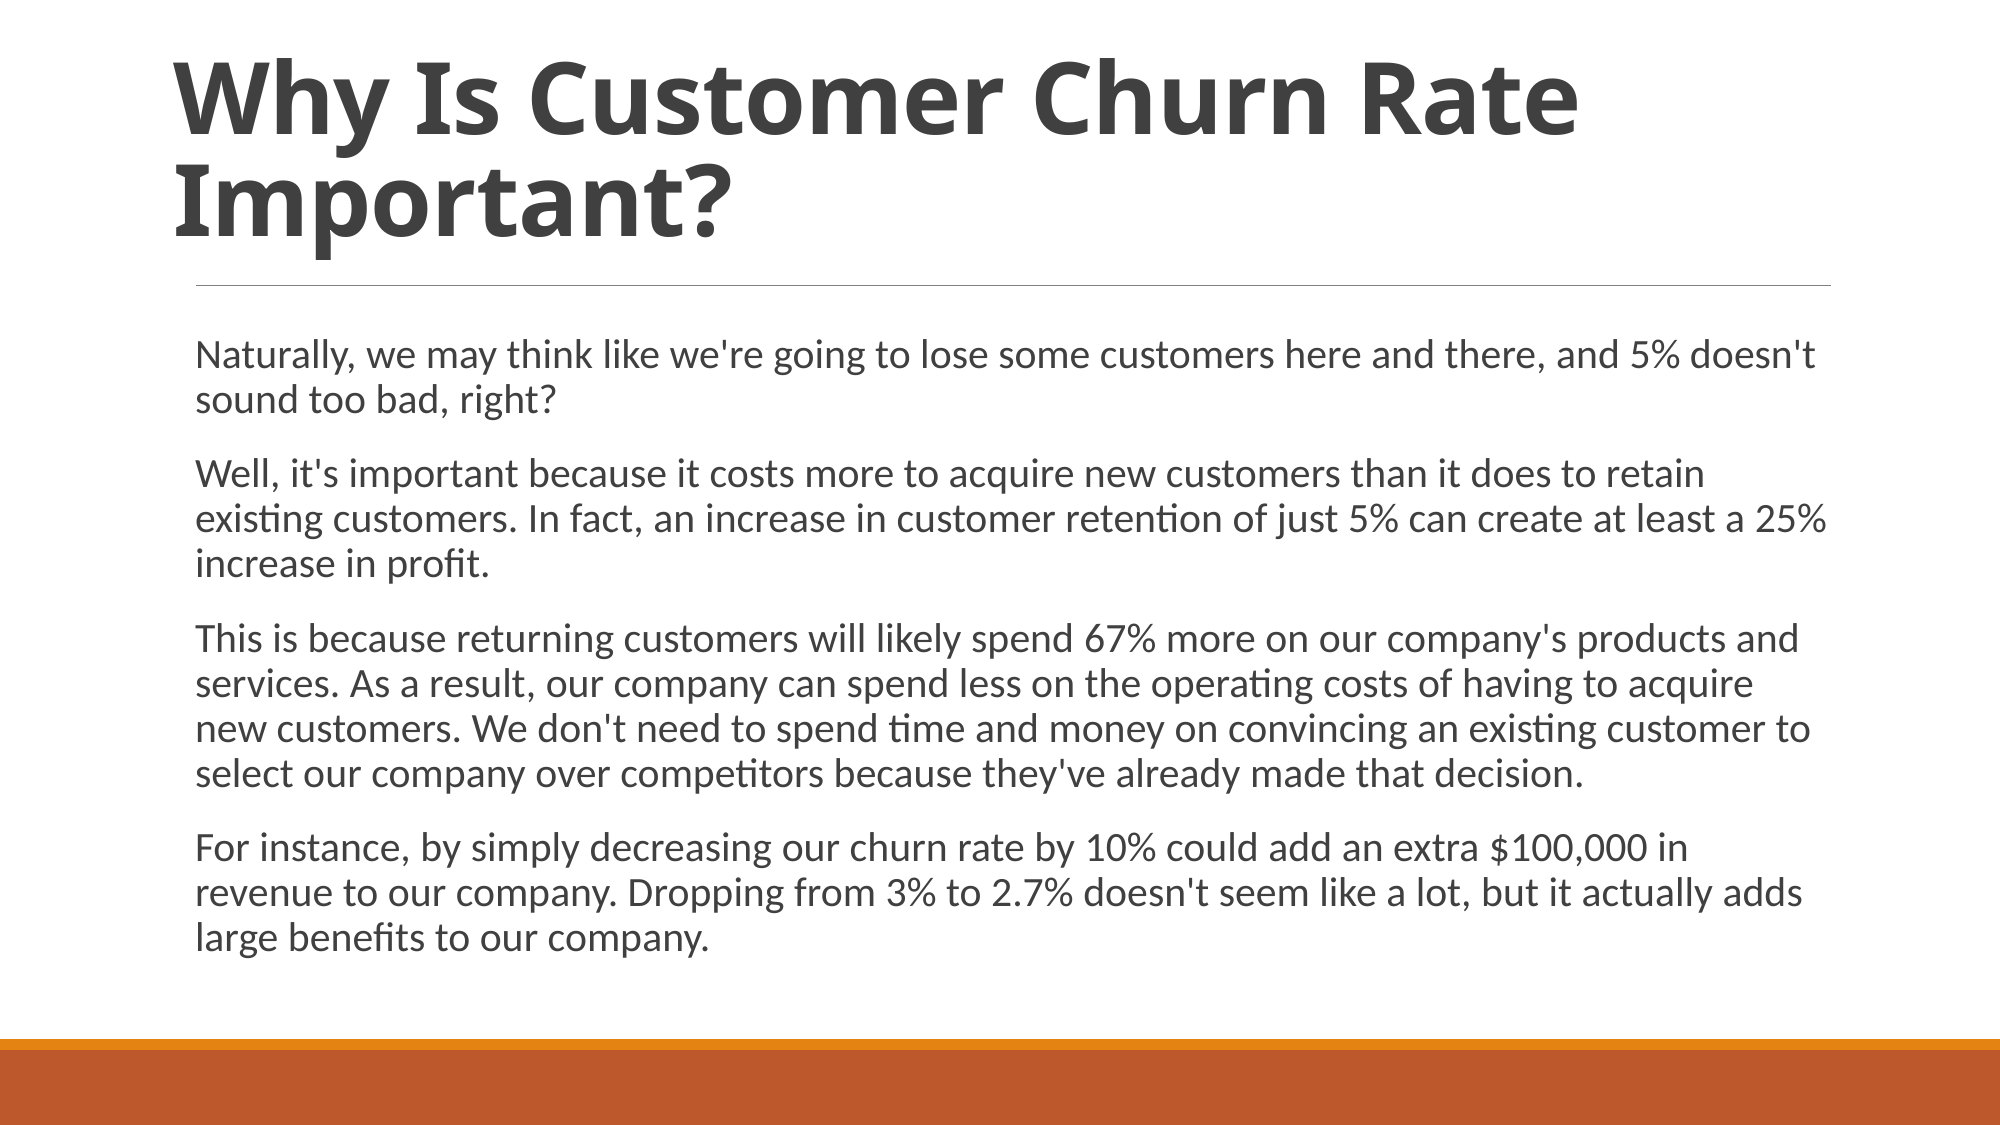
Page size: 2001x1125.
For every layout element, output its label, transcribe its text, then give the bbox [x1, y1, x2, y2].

list Naturally, we may think like we're going to lose some customers here and there, and 5% doesn't sound too bad, right? Well, it's important because it costs more to acquire new customers than it does to retain existing customers. In fact, an increase in customer retention of just 5% can create at least a 25% increase in profit. This is because returning customers will likely spend 67% more on our company's products and services. As a result, our company can spend less on the operating costs of having to acquire new customers. We don't need to spend time and money on convincing an existing customer to select our company over competitors because they've already made that decision. For instance, by simply decreasing our churn rate by 10% could add an extra $100,000 in revenue to our company. Dropping from 3% to 2.7% doesn't seem like a lot, but it actually adds large benefits to our company. [180, 325, 1830, 1034]
title Why Is Customer Churn Rate Important? [158, 47, 1830, 385]
